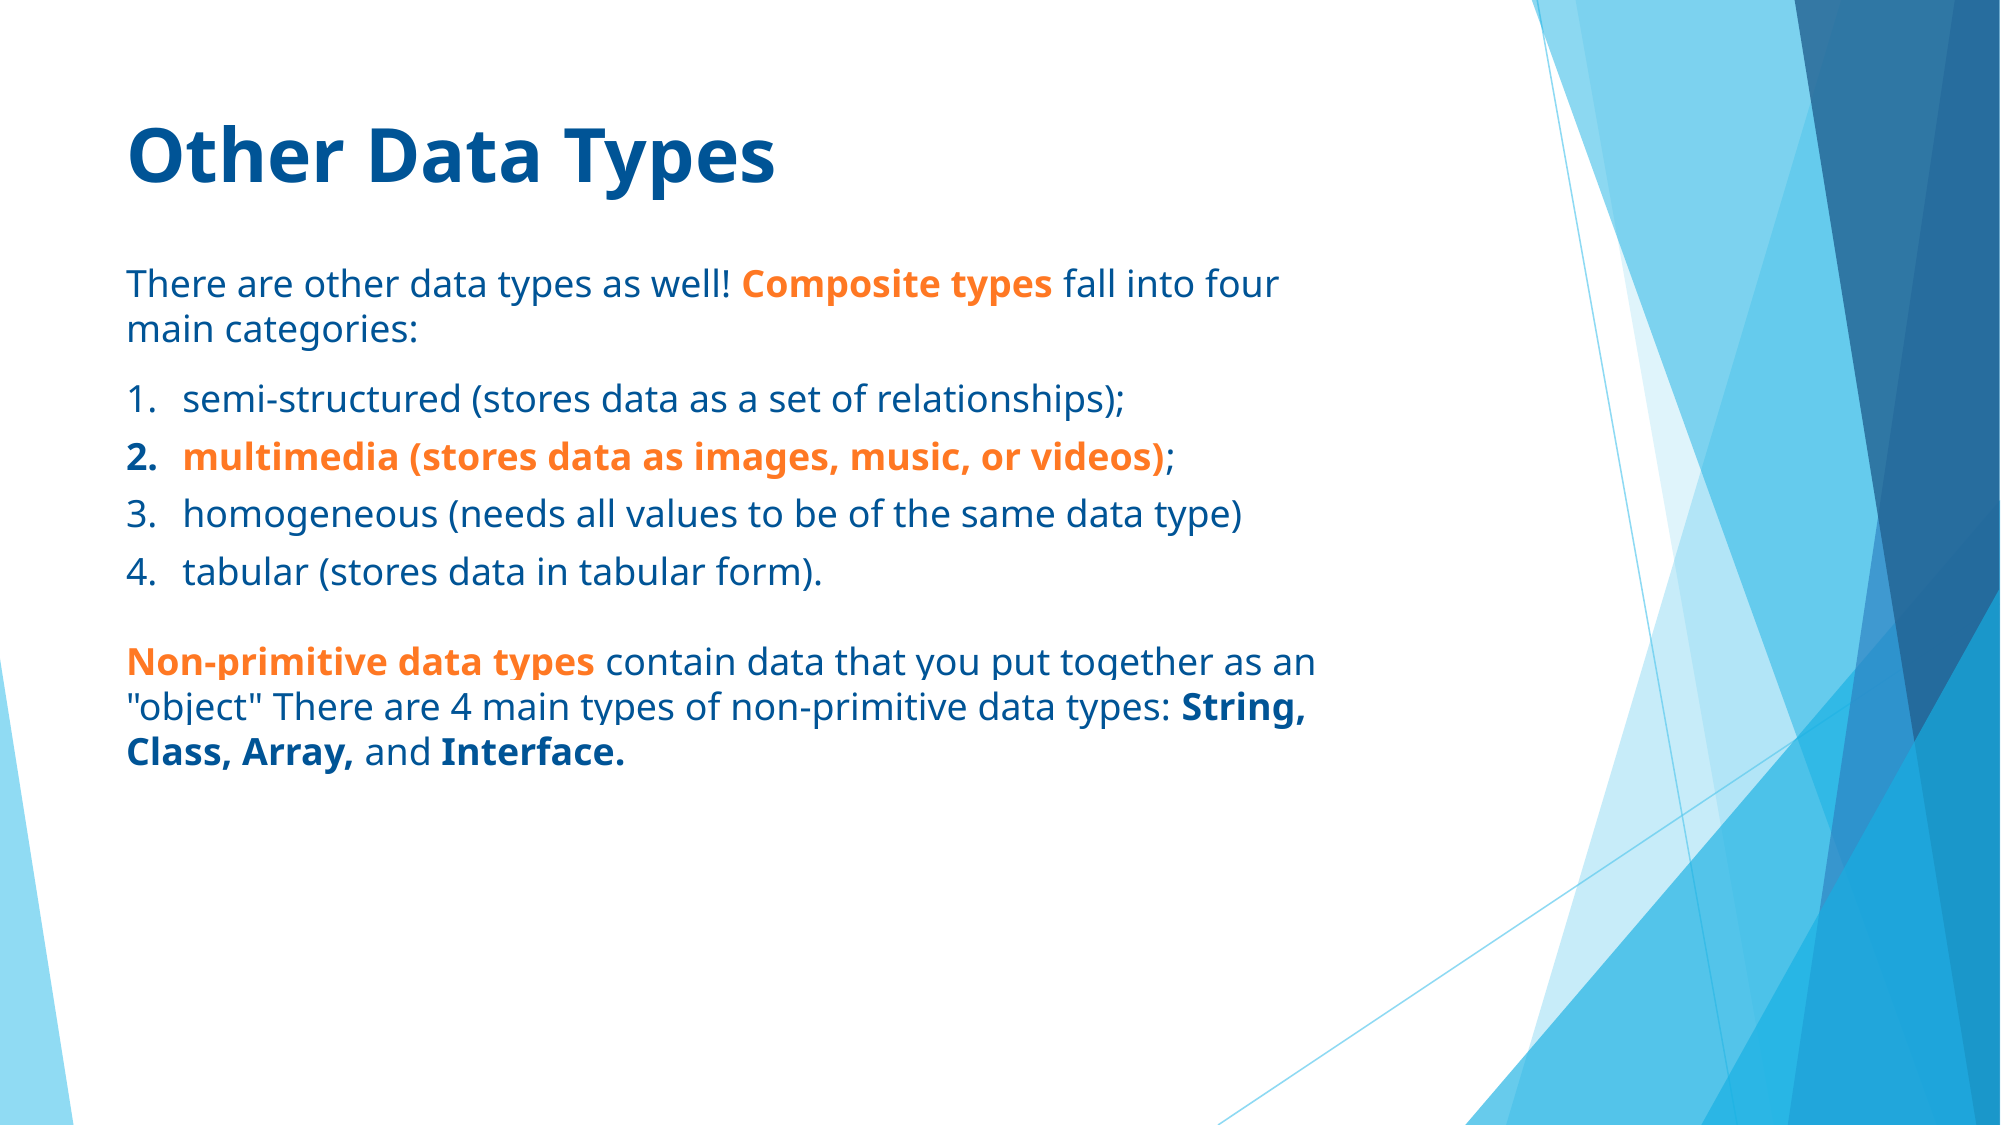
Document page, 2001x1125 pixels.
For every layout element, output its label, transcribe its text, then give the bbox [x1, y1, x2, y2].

text_box There are other data types as well! Composite types fall into four main categories: semi-structured (stores data as a set of relationships); multimedia (stores data as images, music, or videos); homogeneous (needs all values to be of the same data type) tabular (stores data in tabular form). Non-primitive data types contain data that you put together as an "object" There are 4 main types of non-primitive data types: String, Class, Array, and Interface. [111, 252, 1339, 781]
title Other Data Types [111, 99, 1522, 317]
